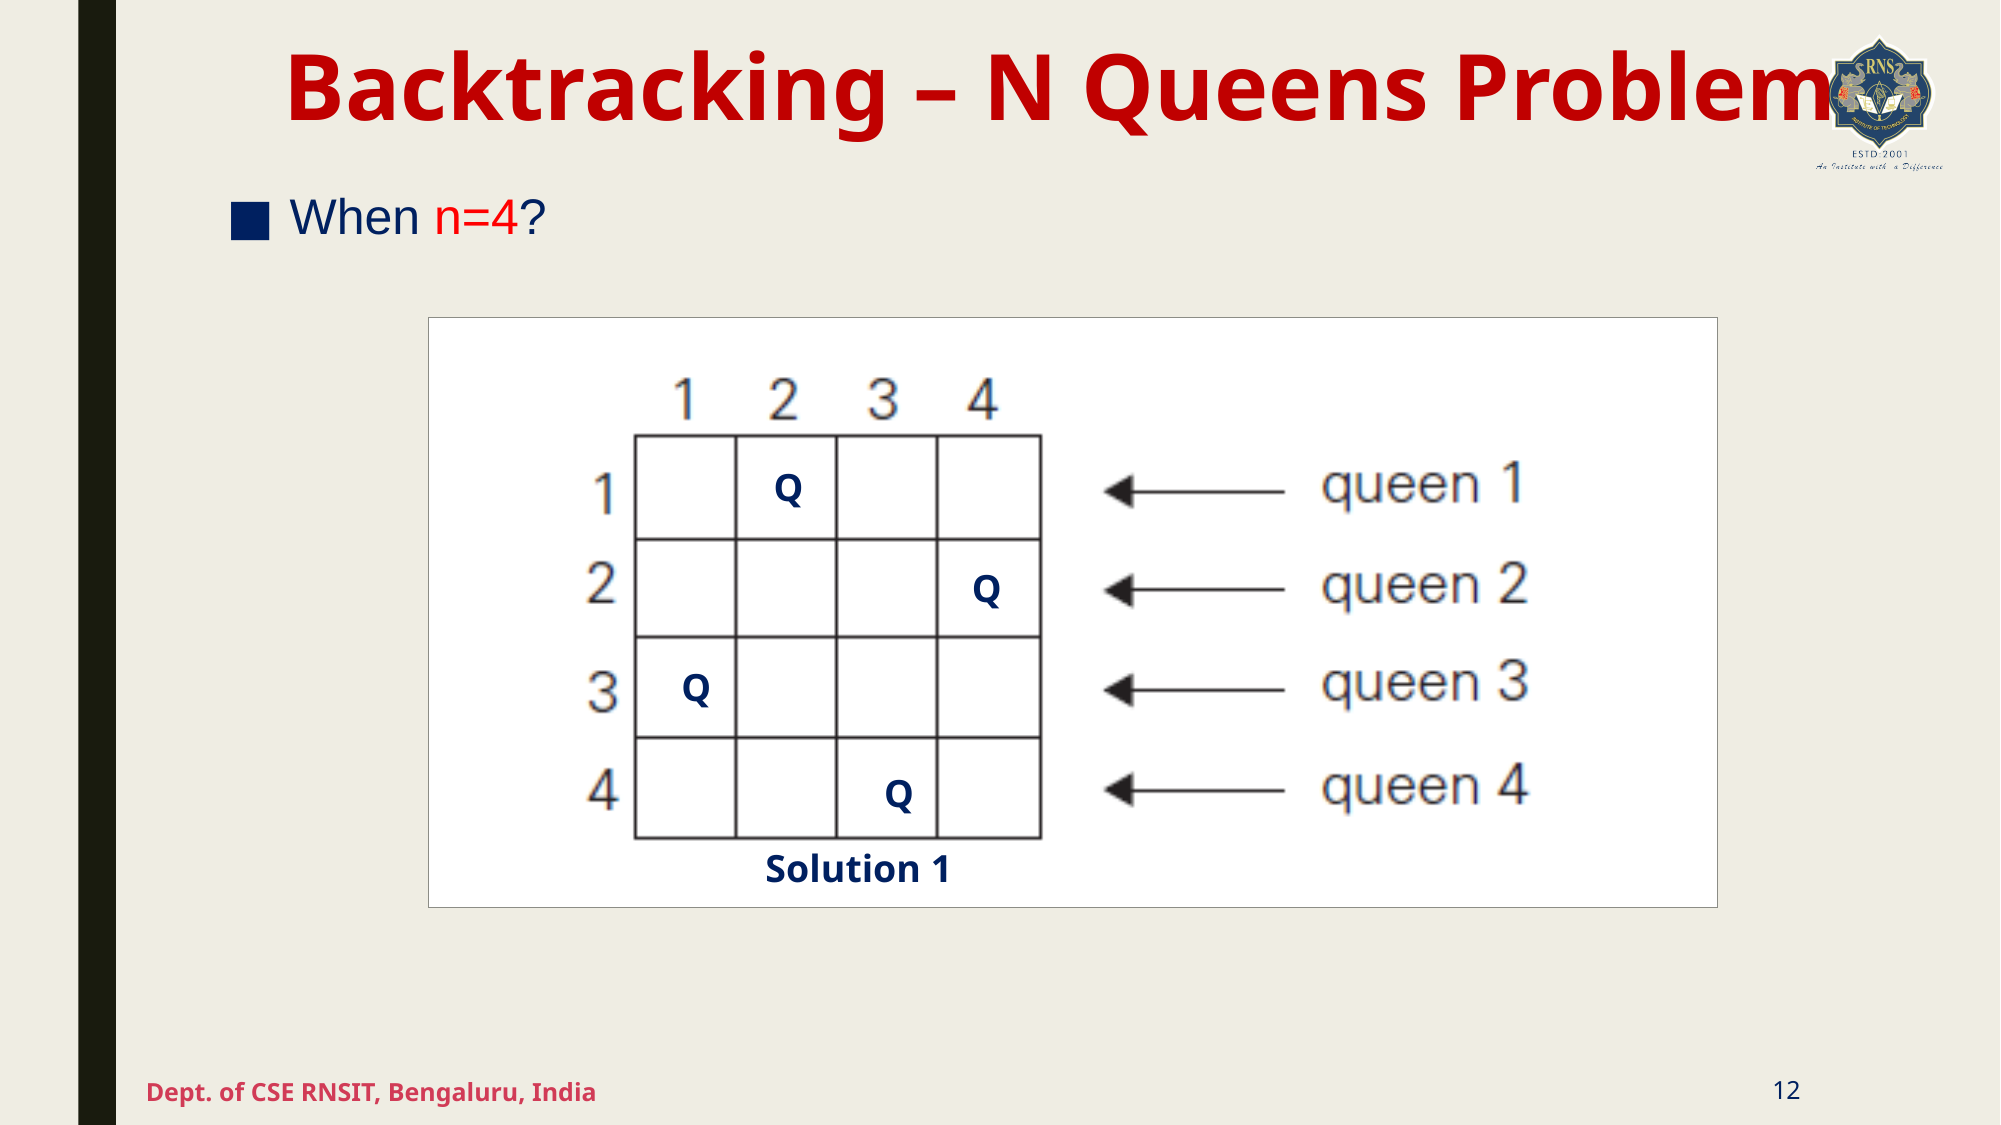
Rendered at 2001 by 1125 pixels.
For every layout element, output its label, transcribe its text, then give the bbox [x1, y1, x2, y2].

picture [428, 317, 1718, 908]
footer Dept. of CSE RNSIT, Bengaluru, India [130, 1057, 1162, 1125]
title Backtracking – N Queens Problem [202, 34, 1944, 167]
picture [1816, 167, 1944, 172]
slide_number 12 [1553, 1058, 1816, 1125]
list When n=4? [211, 181, 1934, 1066]
